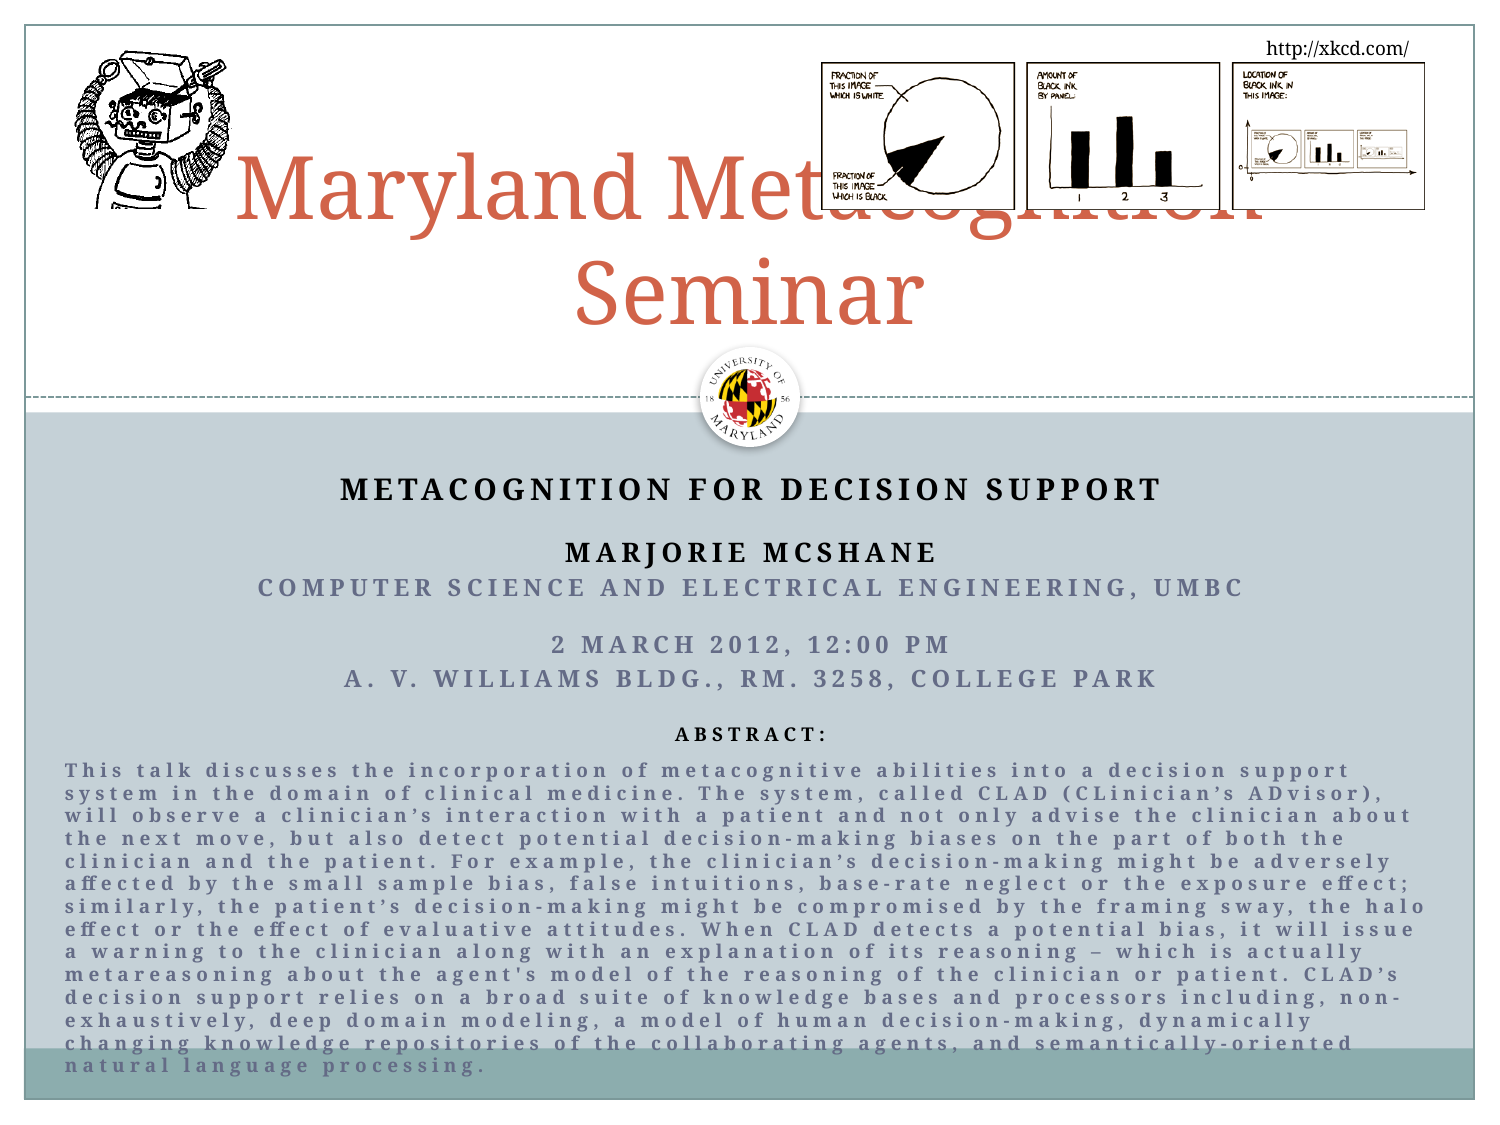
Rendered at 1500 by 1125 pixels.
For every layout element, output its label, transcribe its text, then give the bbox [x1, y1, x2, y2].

subtitle Metacognition for decision support Marjorie McShane Computer Science and electrical engineering, UMBC 2 march 2012, 12:00 PM A. V. Williams Bldg., RM. 3258, College Park Abstract: This talk discusses the incorporation of metacognitive abilities into a decision support system in the domain of clinical medicine. The system, called CLAD (CLinician’s ADvisor), will observe a clinician’s interaction with a patient and not only advise the clinician about the next move, but also detect potential decision-making biases on the part of both the clinician and the patient. For example, the clinician’s decision-making might be adversely affected by the small sample bias, false intuitions, base-rate neglect or the exposure effect; similarly, the patient’s decision-making might be compromised by the framing sway, the halo effect or the effect of evaluative attitudes. When CLAD detects a potential bias, it will issue a warning to the clinician along with an explanation of its reasoning – which is actually metareasoning about the agent's model of the reasoning of the clinician or patient. CLAD’s decision support relies on a broad suite of knowledge bases and processors including, non-exhaustively, deep domain modeling, a model of human decision-making, dynamically changing knowledge repositories of the collaborating agents, and semantically-oriented natural language processing. [50, 462, 1450, 1088]
text_box http://xkcd.com/ [1251, 29, 1439, 67]
picture [821, 62, 1426, 210]
picture [49, 37, 238, 209]
title Maryland Metacognition Seminar [75, 62, 1425, 350]
picture [699, 355, 797, 442]
